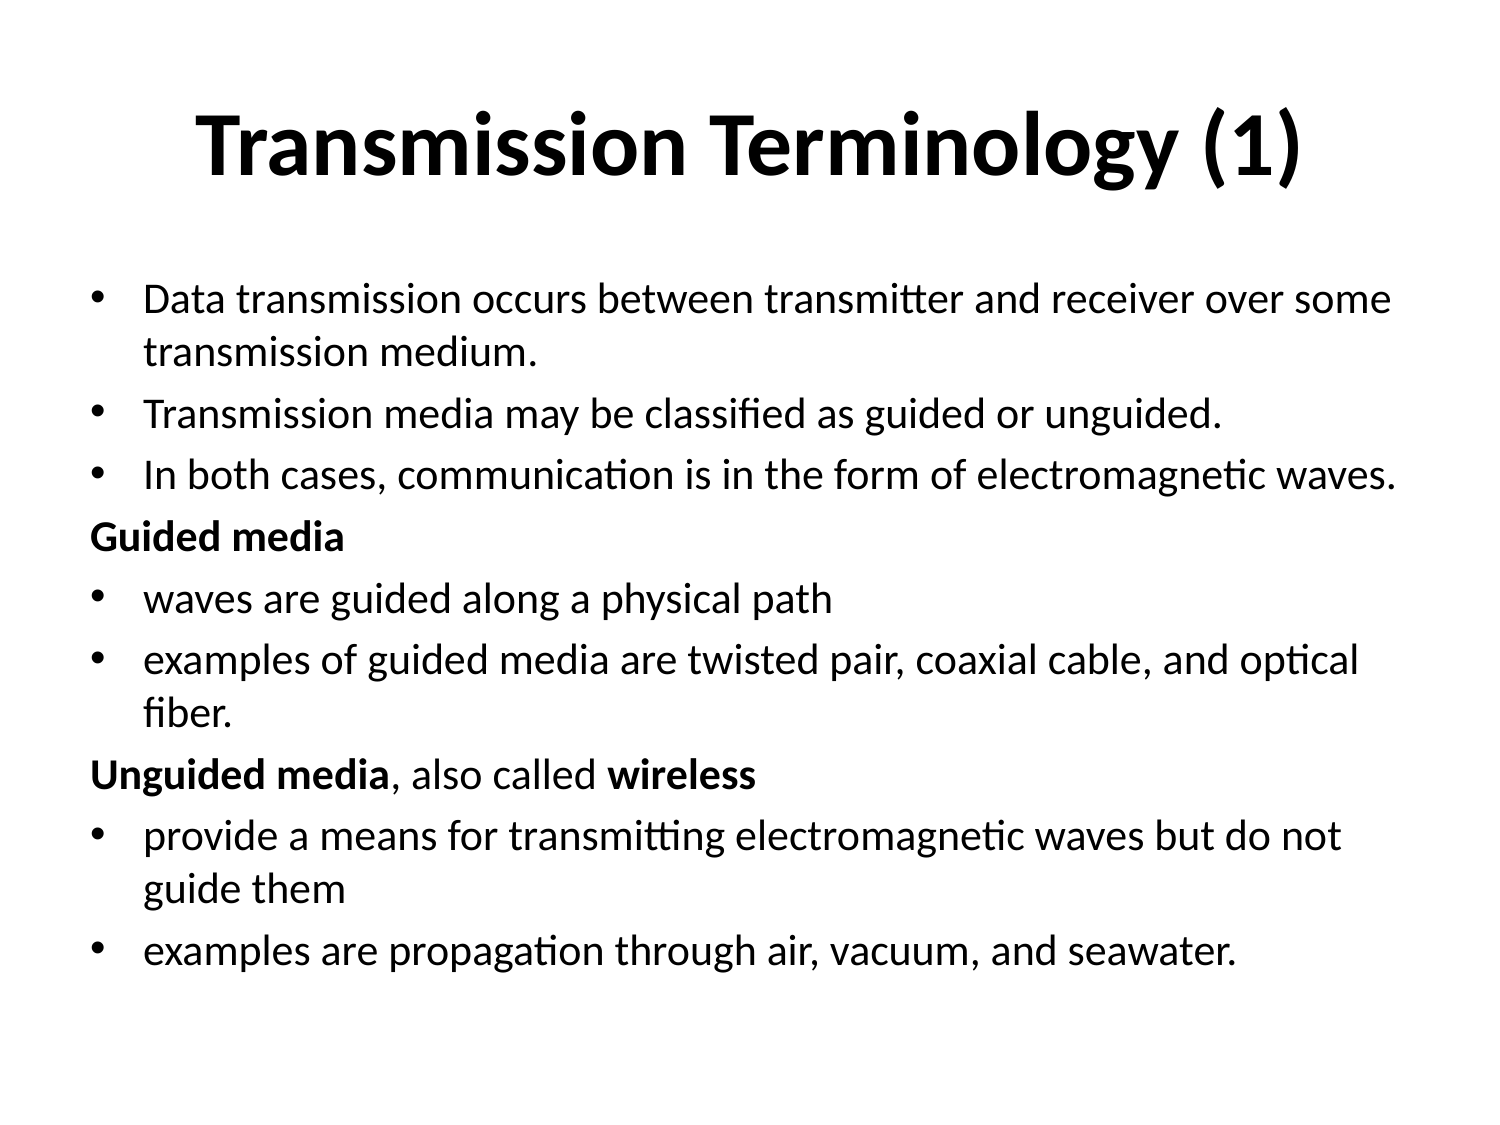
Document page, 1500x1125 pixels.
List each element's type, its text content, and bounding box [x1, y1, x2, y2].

list Data transmission occurs between transmitter and receiver over some transmission medium. Transmission media may be classified as guided or unguided. In both cases, communication is in the form of electromagnetic waves. Guided media waves are guided along a physical path examples of guided media are twisted pair, coaxial cable, and optical fiber. Unguided media, also called wireless provide a means for transmitting electromagnetic waves but do not guide them examples are propagation through air, vacuum, and seawater. [75, 262, 1425, 1005]
title Transmission Terminology (1) [75, 45, 1425, 233]
